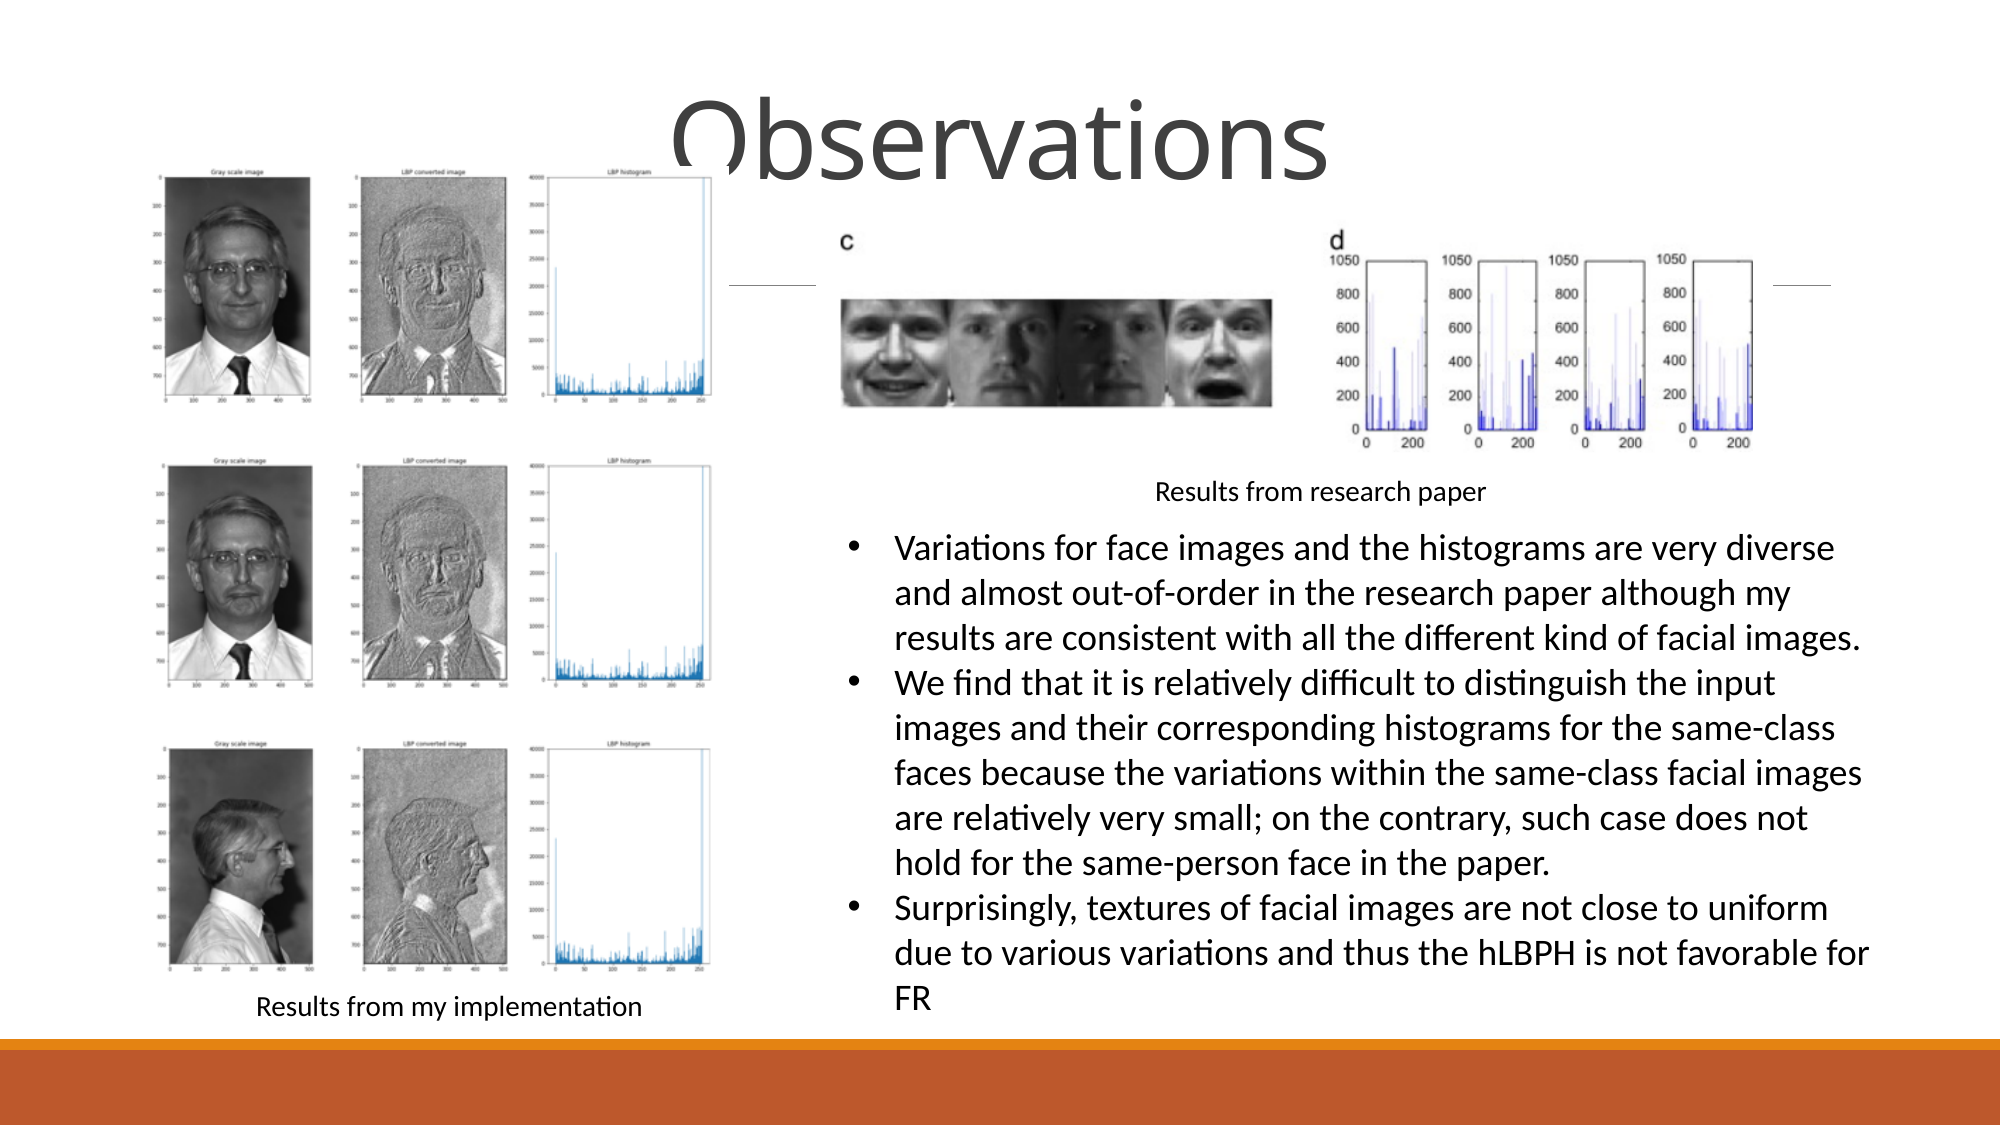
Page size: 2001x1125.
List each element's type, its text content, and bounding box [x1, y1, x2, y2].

text_box Results from research paper [869, 474, 1773, 515]
text_box Variations for face images and the histograms are very diverse and almost out-of-order in the research paper although my results are consistent with all the different kind of facial images. We find that it is relatively difficult to distinguish the input images and their corresponding histograms for the same-class faces because the variations within the same-class facial images are relatively very small; on the contrary, such case does not hold for the same-person face in the paper. Surprisingly, textures of facial images are not close to uniform due to various variations and thus the hLBPH is not favorable for FR [832, 515, 1894, 1026]
text_box Results from my implementation [193, 989, 706, 1030]
picture [140, 166, 729, 981]
title Observations [196, 26, 1804, 210]
picture [815, 208, 1774, 466]
